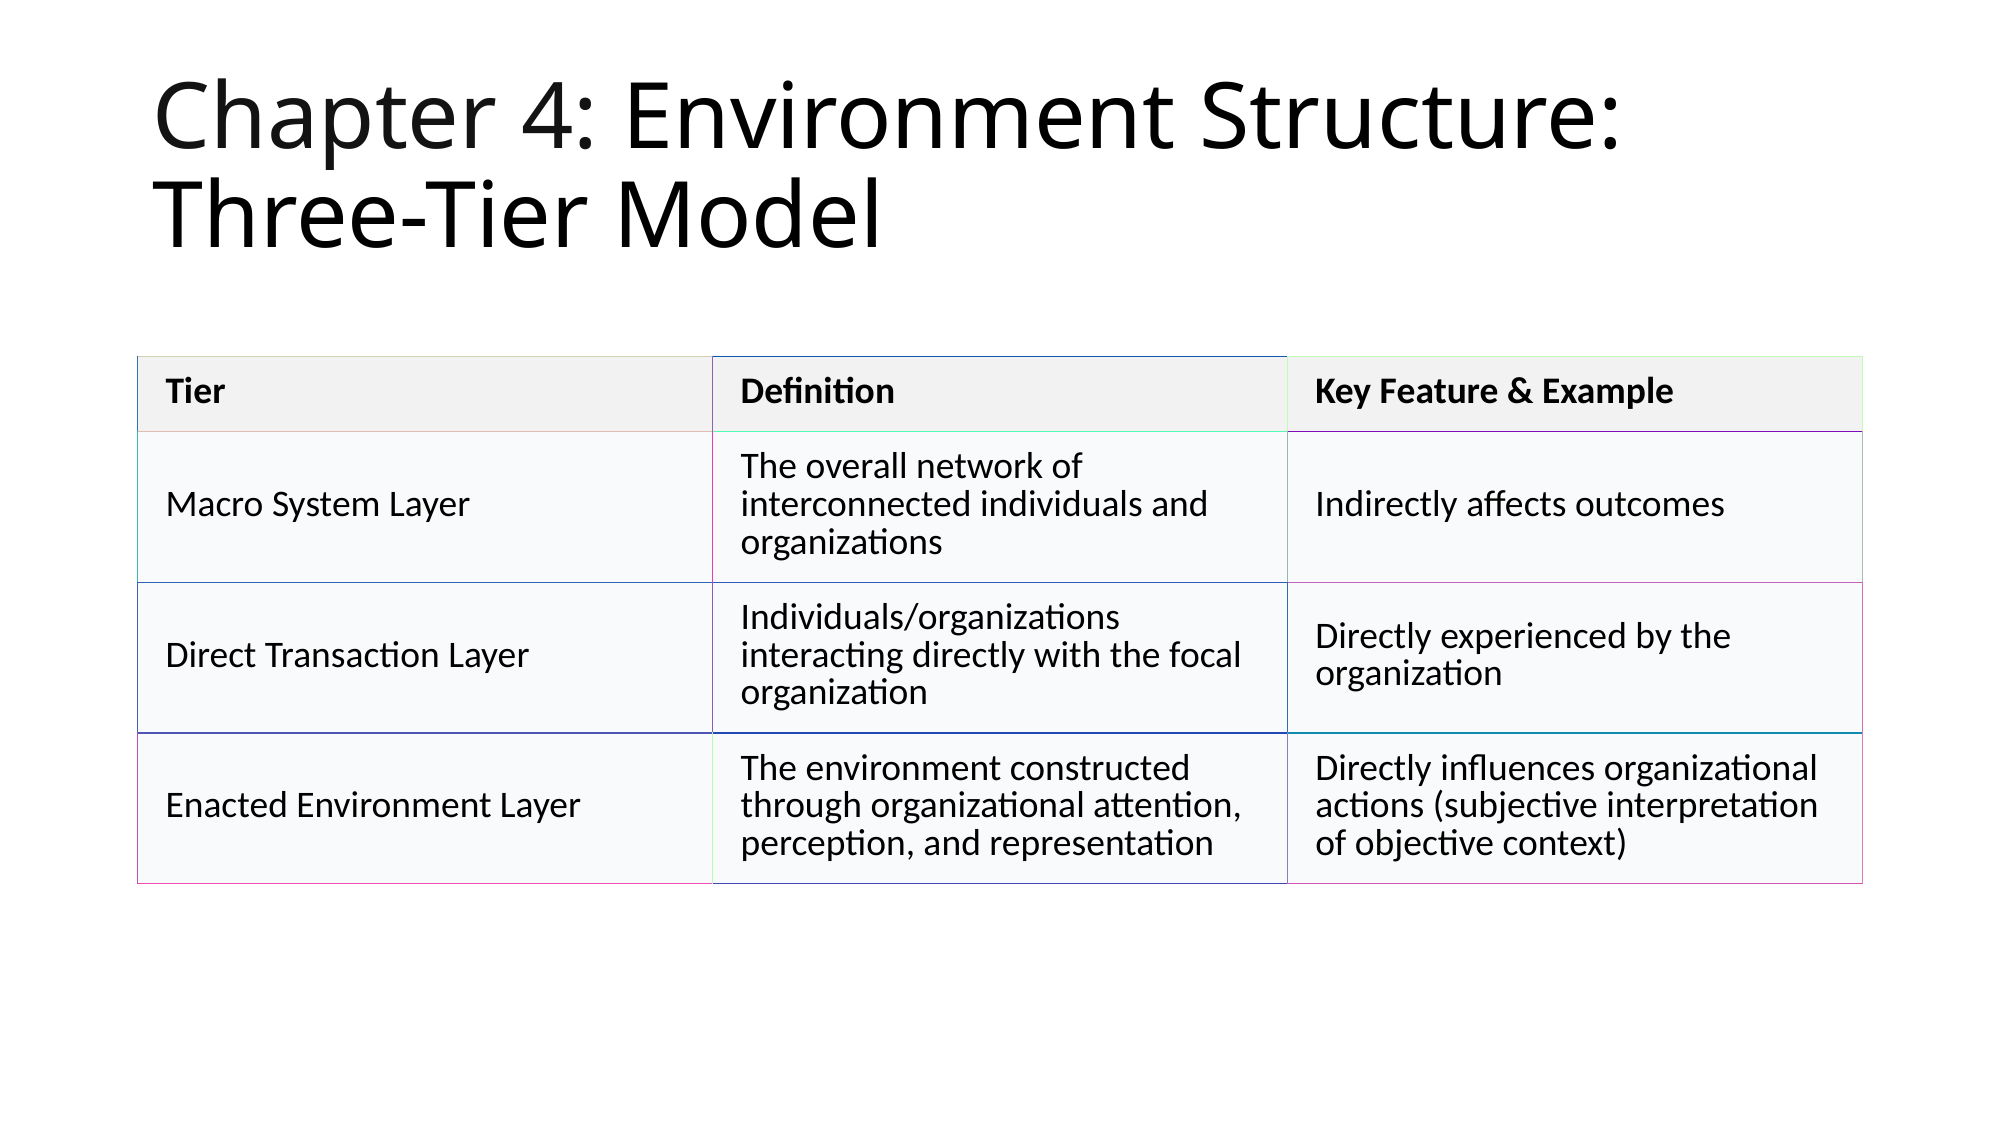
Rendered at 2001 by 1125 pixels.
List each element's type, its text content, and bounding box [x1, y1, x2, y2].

table_cell The environment constructed through organizational attention, perception, and representation [713, 734, 1287, 883]
table_cell Directly influences organizational actions (subjective interpretation of objective context) [1288, 734, 1862, 883]
title Chapter 4: Environment Structure: Three-Tier Model [137, 59, 1863, 278]
table_cell Enacted Environment Layer [138, 734, 712, 883]
table_cell Direct Transaction Layer [138, 583, 712, 732]
table_header Tier [138, 357, 712, 431]
table_header Key Feature & Example [1288, 357, 1862, 431]
table_cell The overall network of interconnected individuals and organizations [713, 432, 1287, 582]
table_cell Individuals/organizations interacting directly with the focal organization [713, 583, 1287, 732]
table_cell Indirectly affects outcomes [1288, 432, 1862, 582]
table_cell Macro System Layer [138, 432, 712, 582]
table_cell Directly experienced by the organization [1288, 583, 1862, 732]
table_header Definition [713, 357, 1287, 431]
